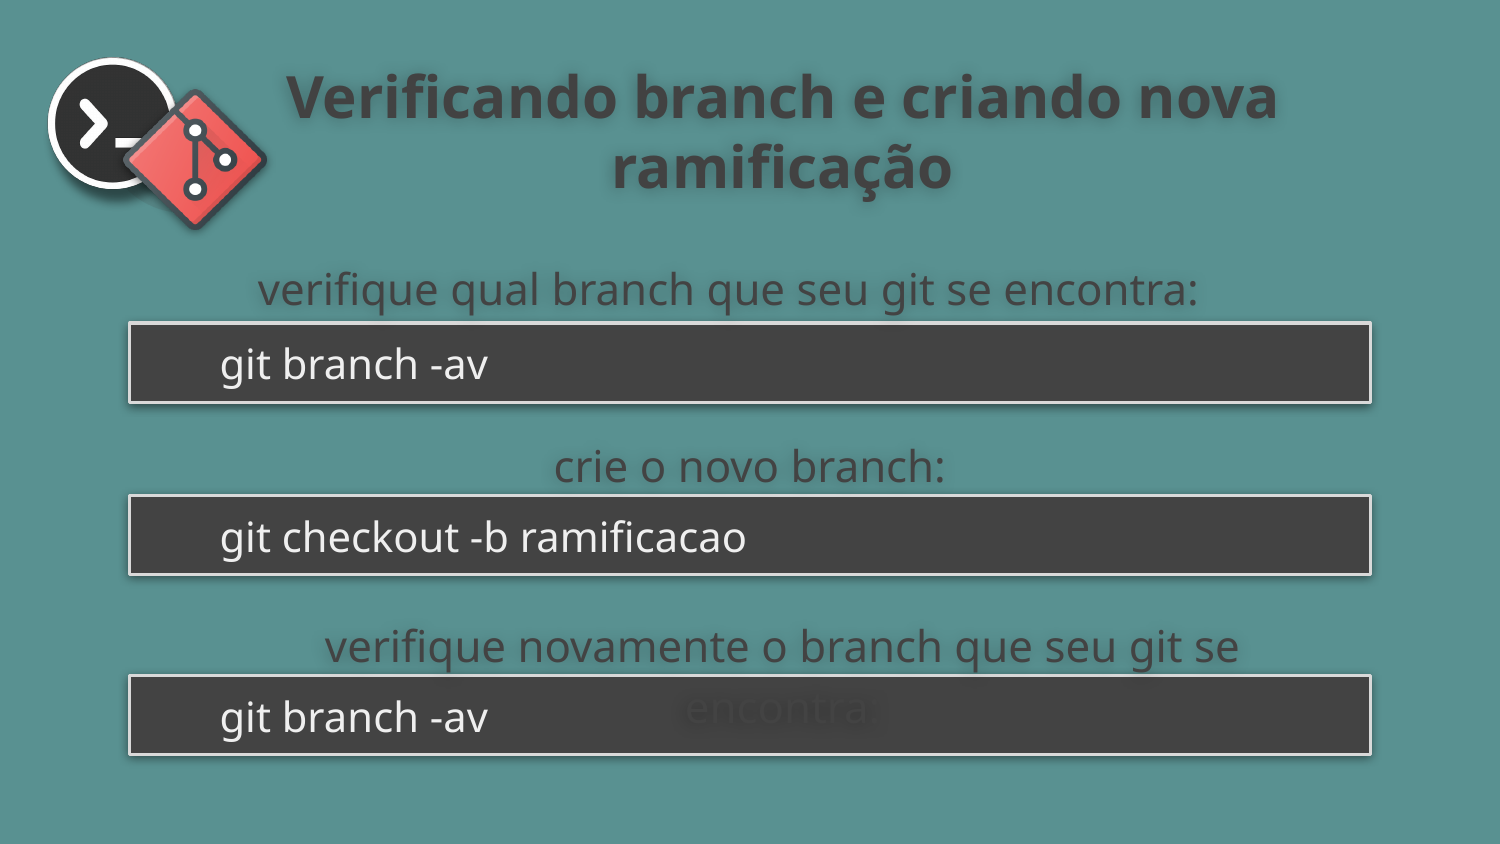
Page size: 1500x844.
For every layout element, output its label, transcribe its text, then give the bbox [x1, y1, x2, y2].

list crie o novo branch: [261, 416, 1239, 496]
title Verificando branch e criando nova ramificação [224, 45, 1342, 168]
list verifique novamente o branch que seu git se encontra: [224, 596, 1342, 676]
text_box git branch -av [129, 323, 1371, 403]
text_box git checkout -b ramificacao [129, 495, 1371, 575]
list verifique qual branch que seu git se encontra: [240, 238, 1218, 318]
text_box git branch -av [129, 675, 1371, 755]
picture [12, 52, 267, 230]
